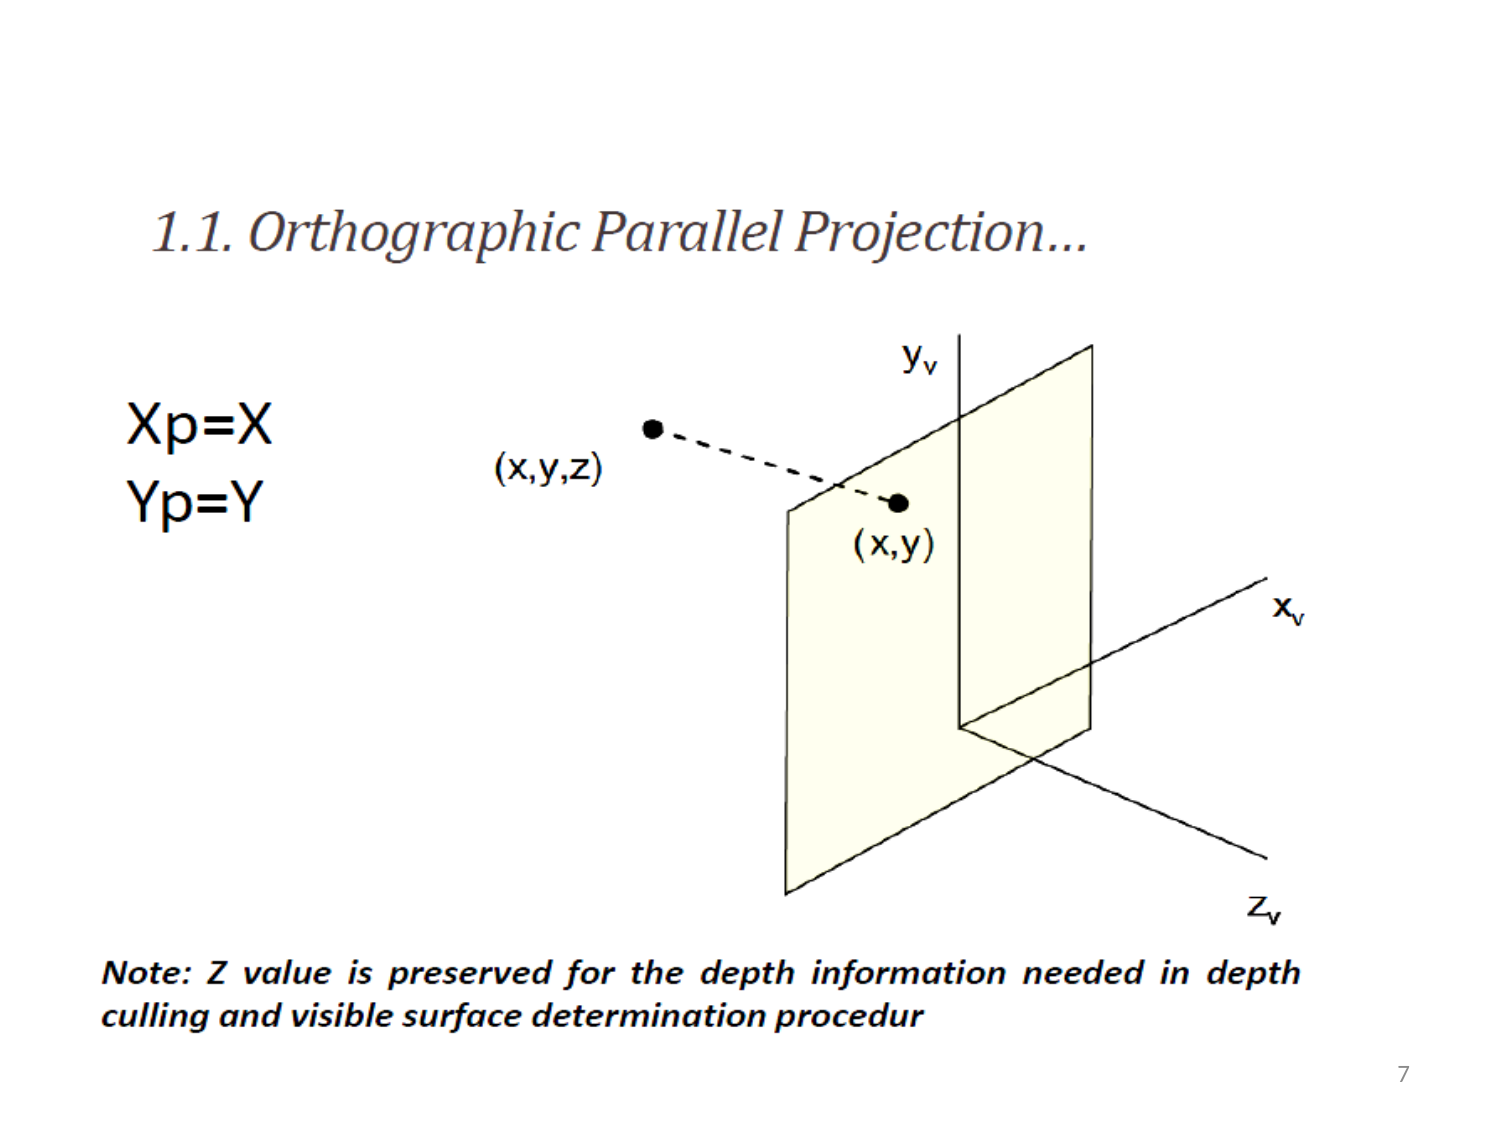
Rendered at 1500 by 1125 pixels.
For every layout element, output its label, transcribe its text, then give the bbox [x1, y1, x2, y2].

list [99, 187, 1351, 1051]
slide_number 7 [1074, 1042, 1425, 1103]
